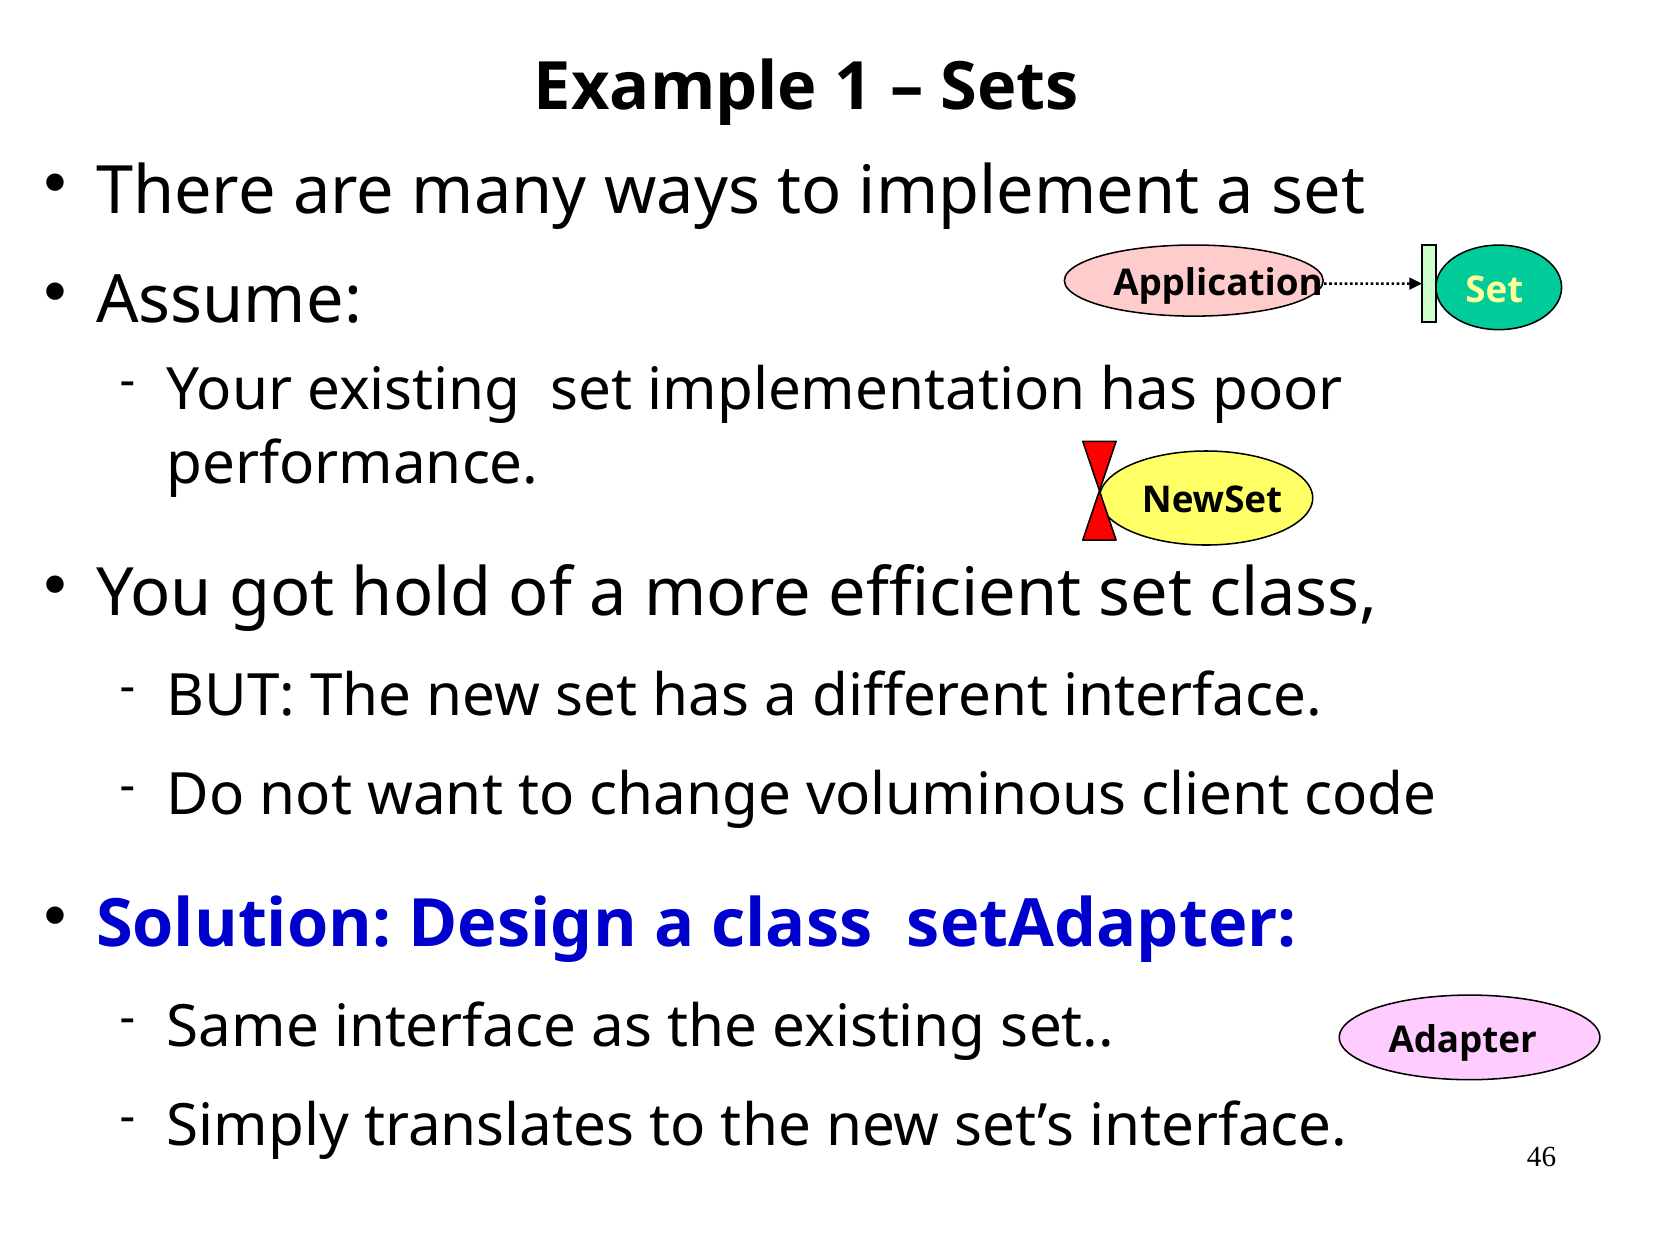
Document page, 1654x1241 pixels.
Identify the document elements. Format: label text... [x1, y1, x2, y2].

title Example 1 – Sets [101, 20, 1512, 142]
text_box Adapter [1339, 995, 1600, 1080]
list There are many ways to implement a set Assume: Your existing set implementation has poor performance. You got hold of a more efficient set class, BUT: The new set has a different interface. Do not want to change voluminous client code Solution: Design a class setAdapter: Same interface as the existing set.. Simply translates to the new set’s interface. [26, 142, 1627, 1218]
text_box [1064, 244, 1562, 330]
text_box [1082, 378, 1376, 546]
